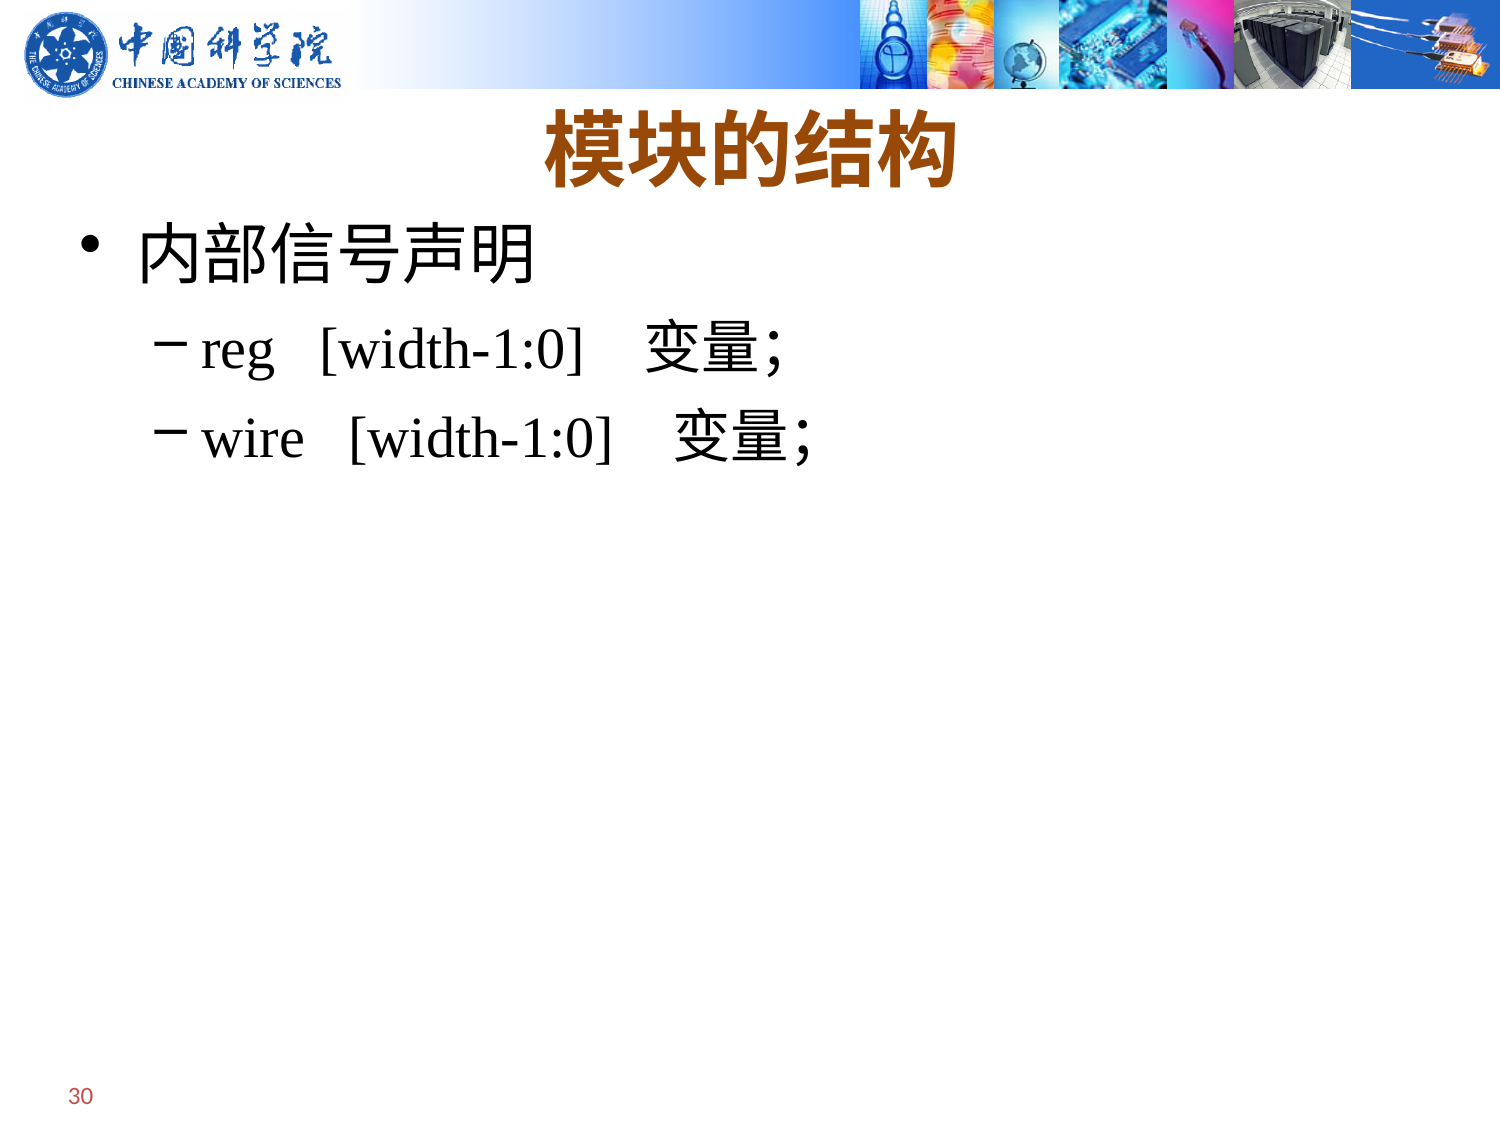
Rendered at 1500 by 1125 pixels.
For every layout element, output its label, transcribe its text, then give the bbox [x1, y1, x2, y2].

picture [23, 10, 349, 102]
picture [860, 0, 1500, 89]
title 模块的结构 [76, 90, 1427, 220]
list 内部信号声明 reg [width-1:0] 变量； wire [width-1:0] 变量； [64, 196, 1415, 946]
